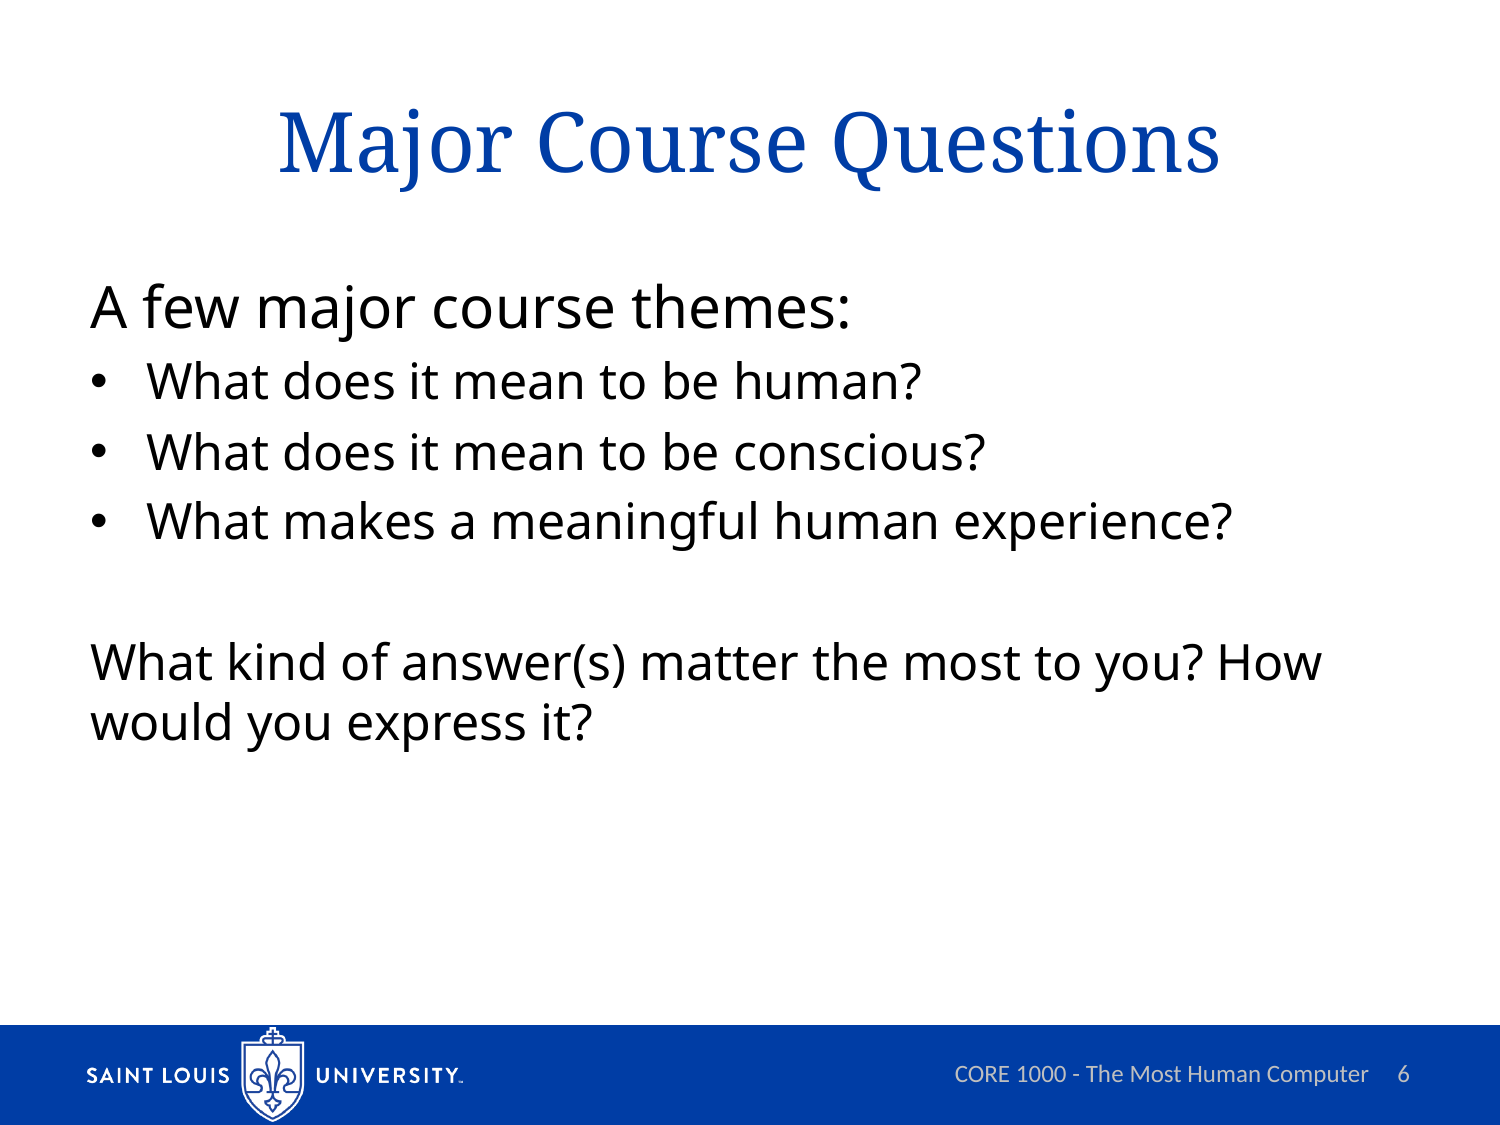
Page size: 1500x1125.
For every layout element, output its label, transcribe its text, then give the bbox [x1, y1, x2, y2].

slide_number 6 [1400, 1042, 1425, 1103]
footer CORE 1000 - The Most Human Computer [924, 1042, 1400, 1103]
list A few major course themes: What does it mean to be human? What does it mean to be conscious? What makes a meaningful human experience? What kind of answer(s) matter the most to you? How would you express it? [75, 262, 1425, 1005]
picture [87, 1027, 463, 1122]
title Major Course Questions [75, 45, 1425, 233]
